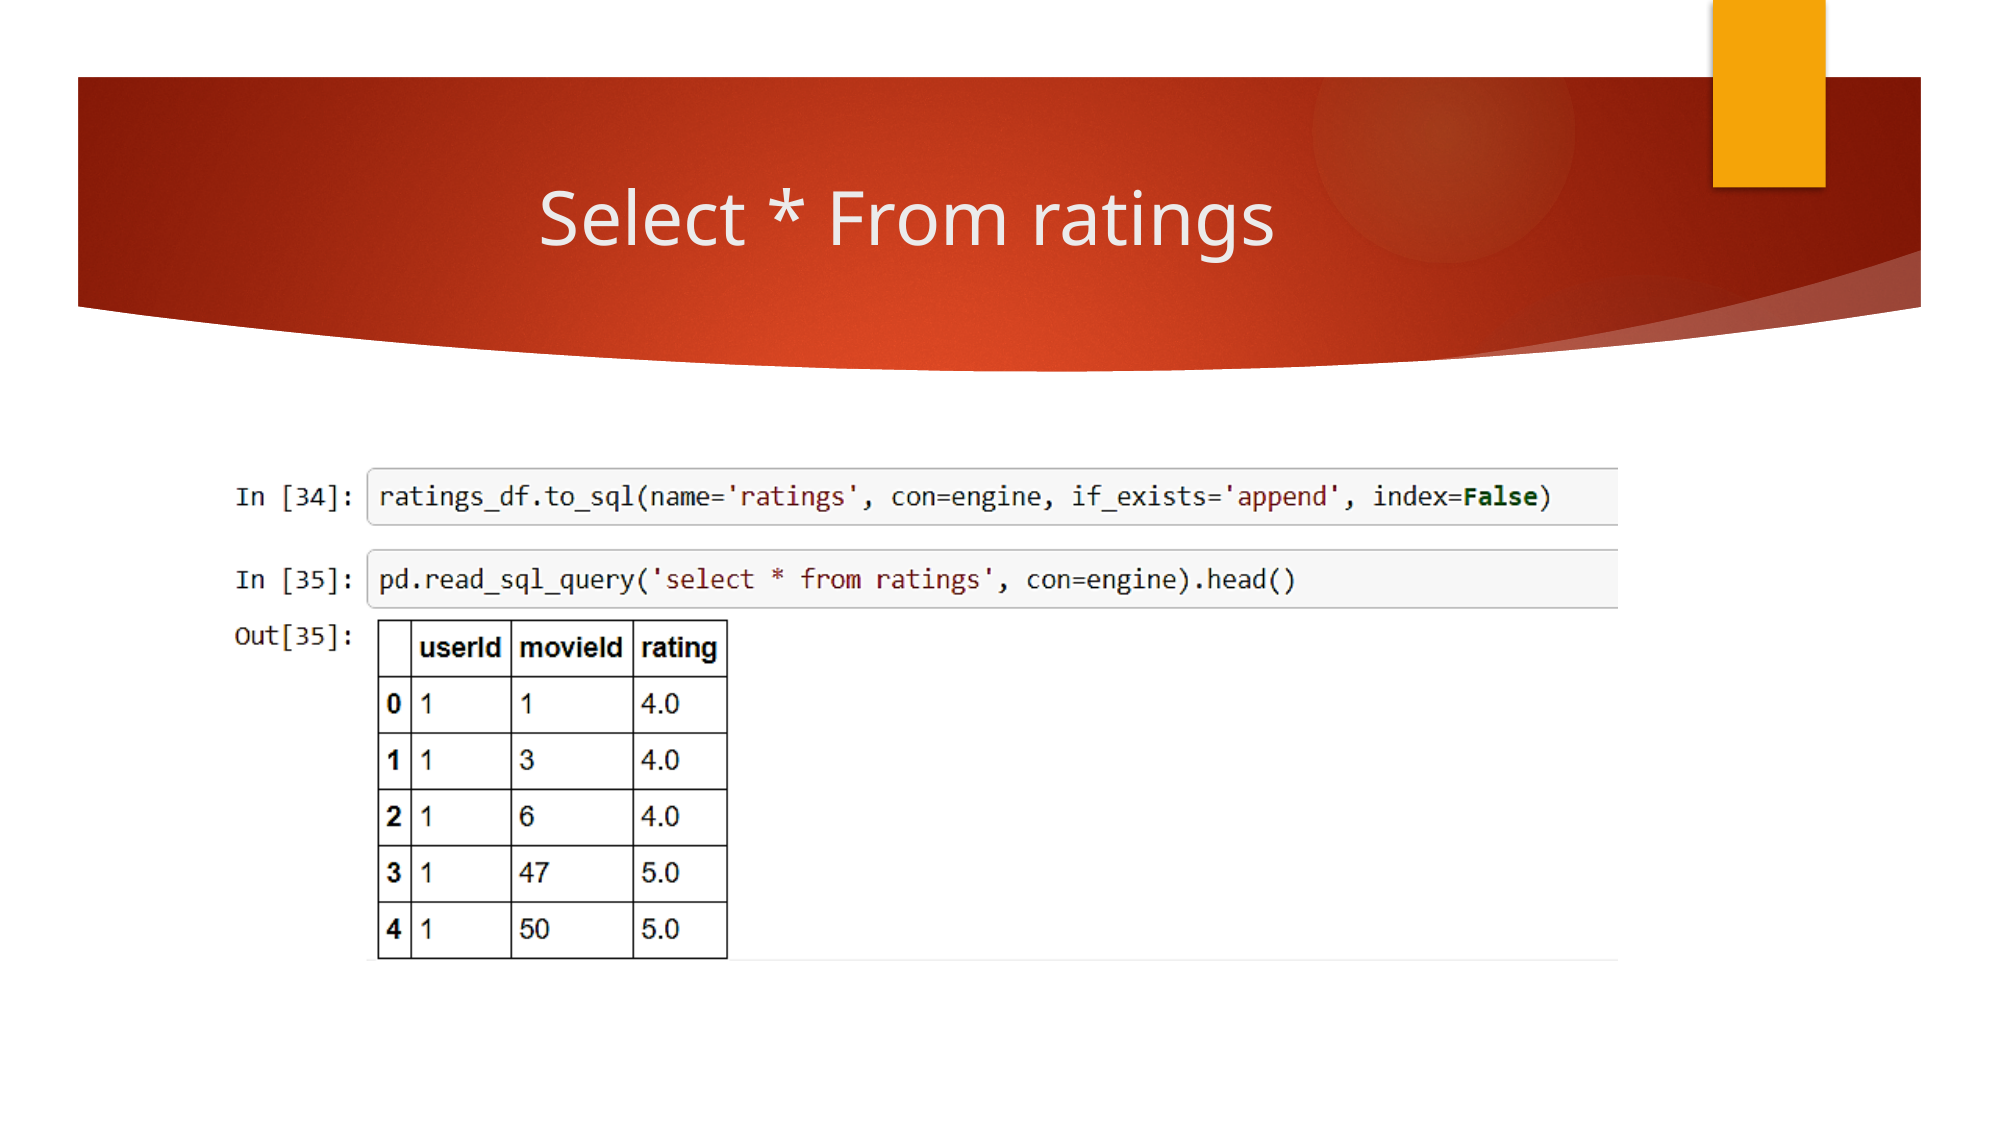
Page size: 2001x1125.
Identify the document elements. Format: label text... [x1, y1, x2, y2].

title Select * From ratings [189, 155, 1627, 275]
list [198, 453, 1618, 961]
